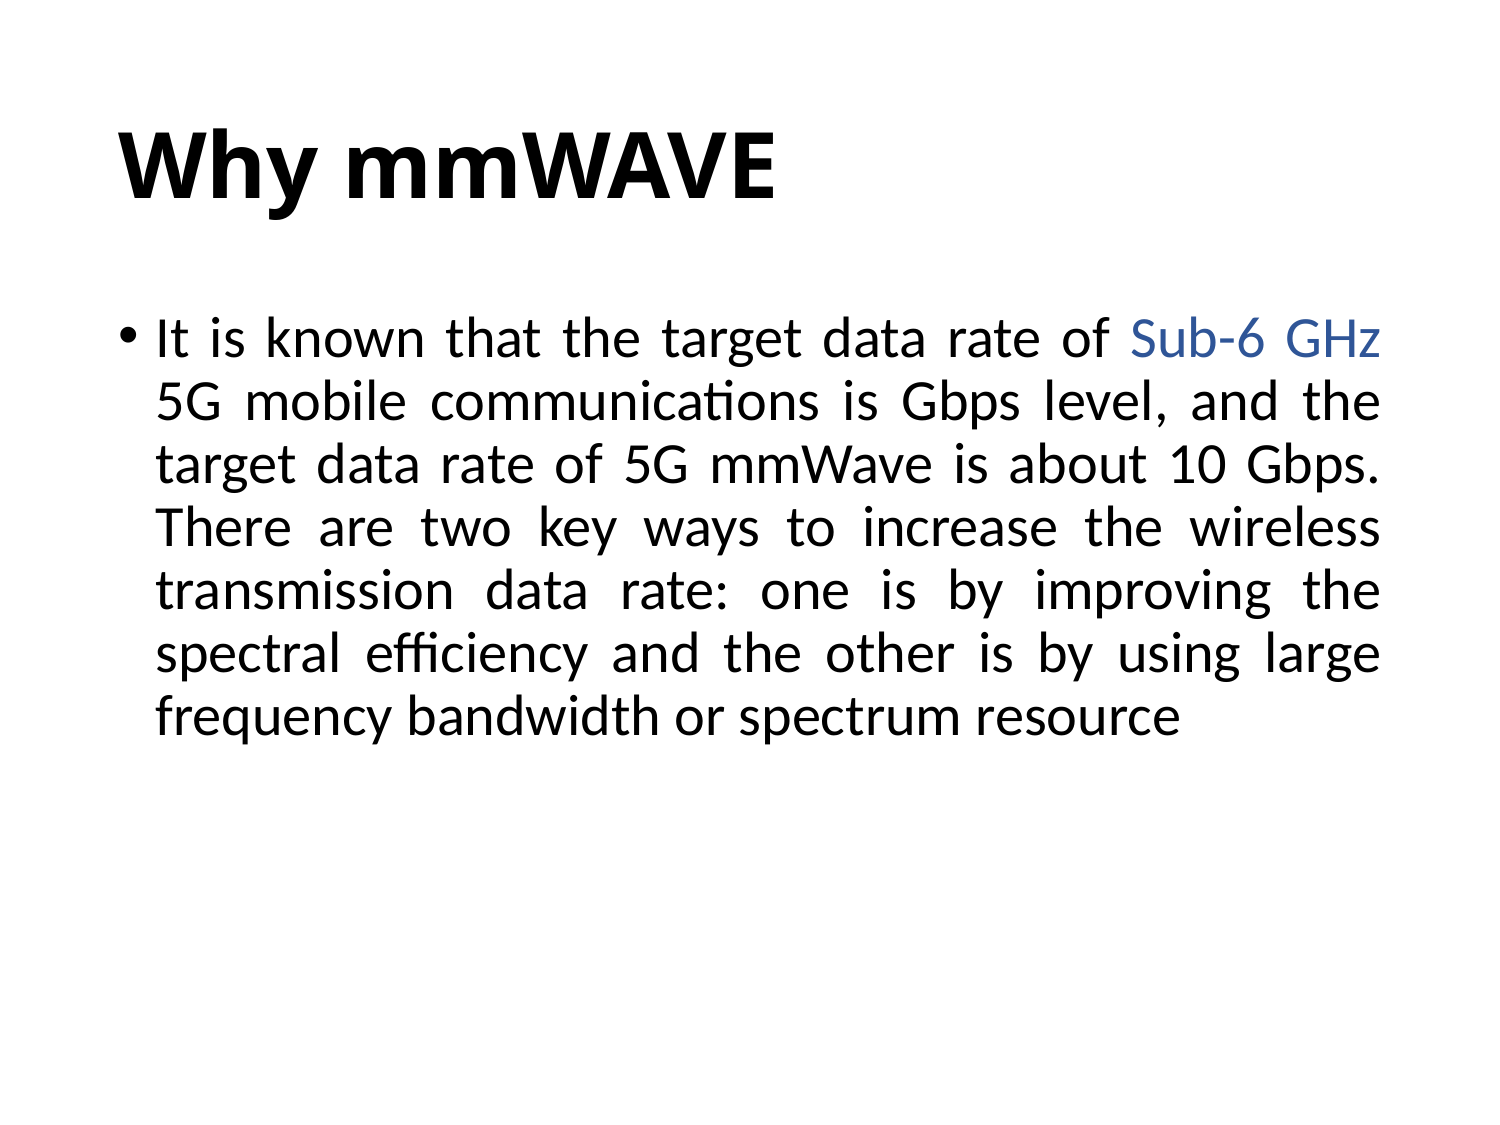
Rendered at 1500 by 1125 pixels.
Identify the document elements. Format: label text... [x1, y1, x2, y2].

title Why mmWAVE [103, 59, 1397, 278]
list It is known that the target data rate of Sub-6 GHz 5G mobile communications is Gbps level, and the target data rate of 5G mmWave is about 10 Gbps. There are two key ways to increase the wireless transmission data rate: one is by improving the spectral efficiency and the other is by using large frequency bandwidth or spectrum resource [103, 299, 1397, 1014]
